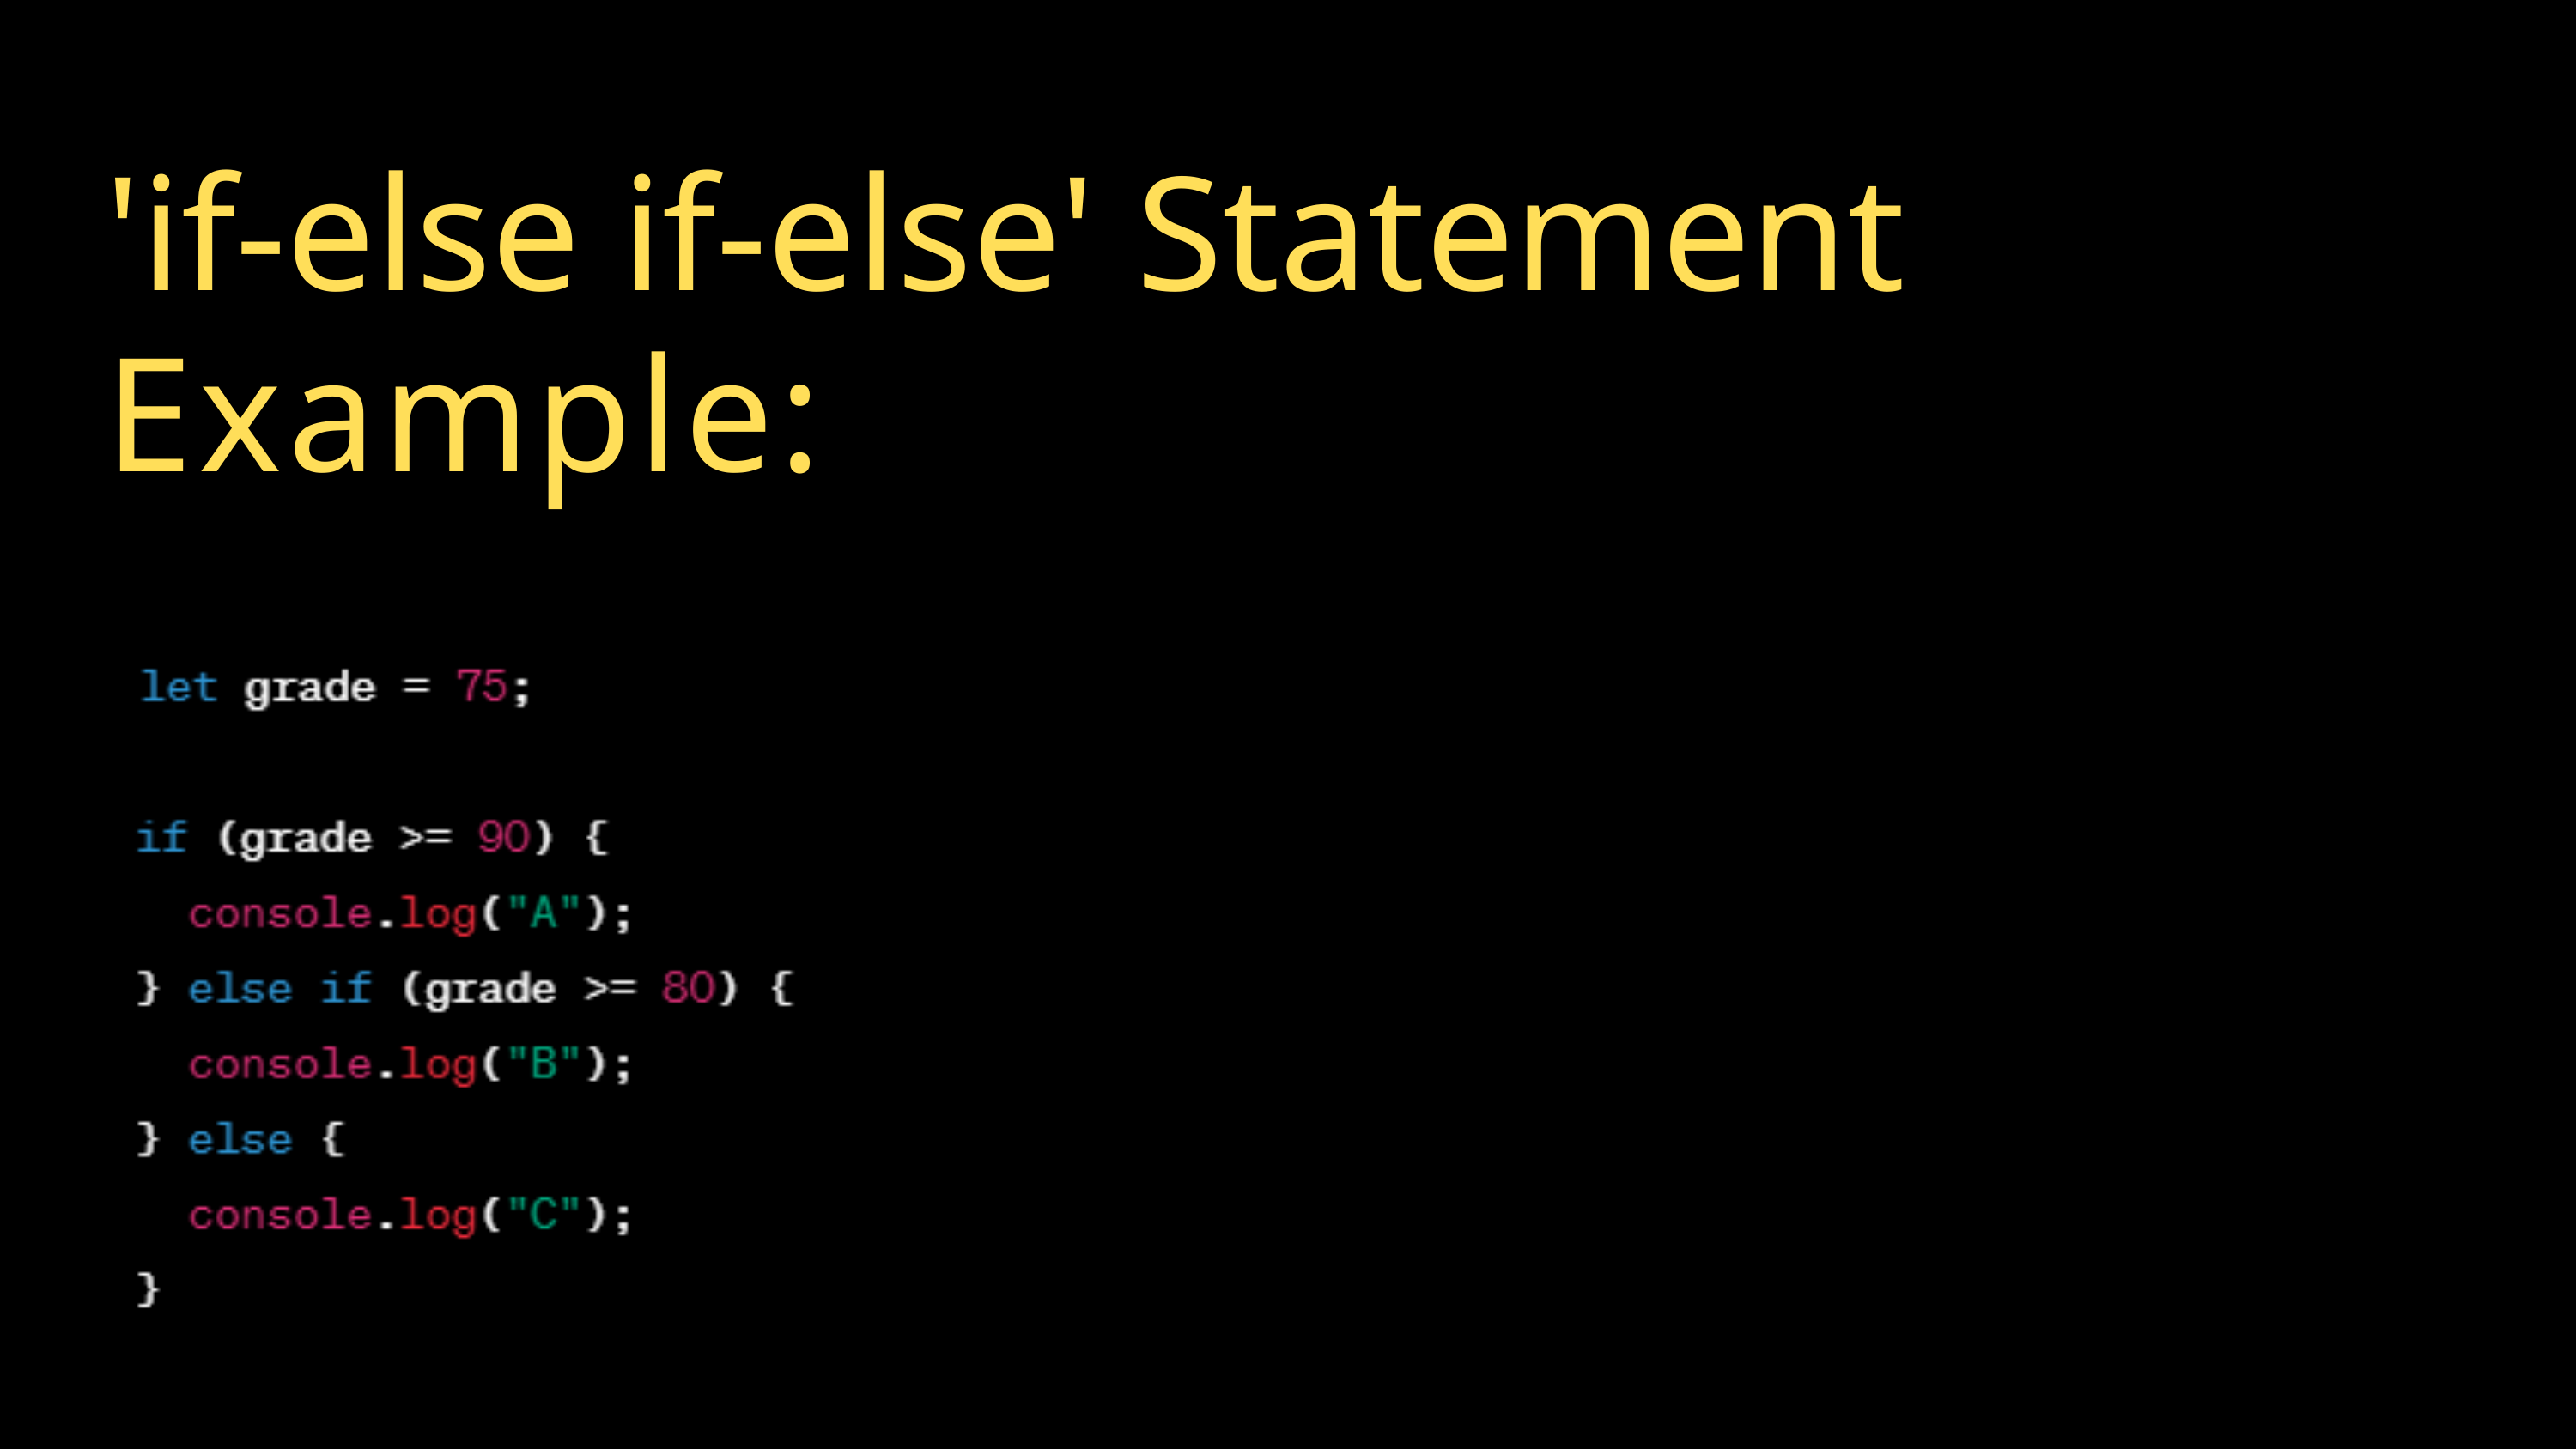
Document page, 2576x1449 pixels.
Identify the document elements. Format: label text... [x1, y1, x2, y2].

text_box [105, 627, 1288, 1337]
text_box 'if-else if-else' Statement Example: [105, 178, 1989, 504]
